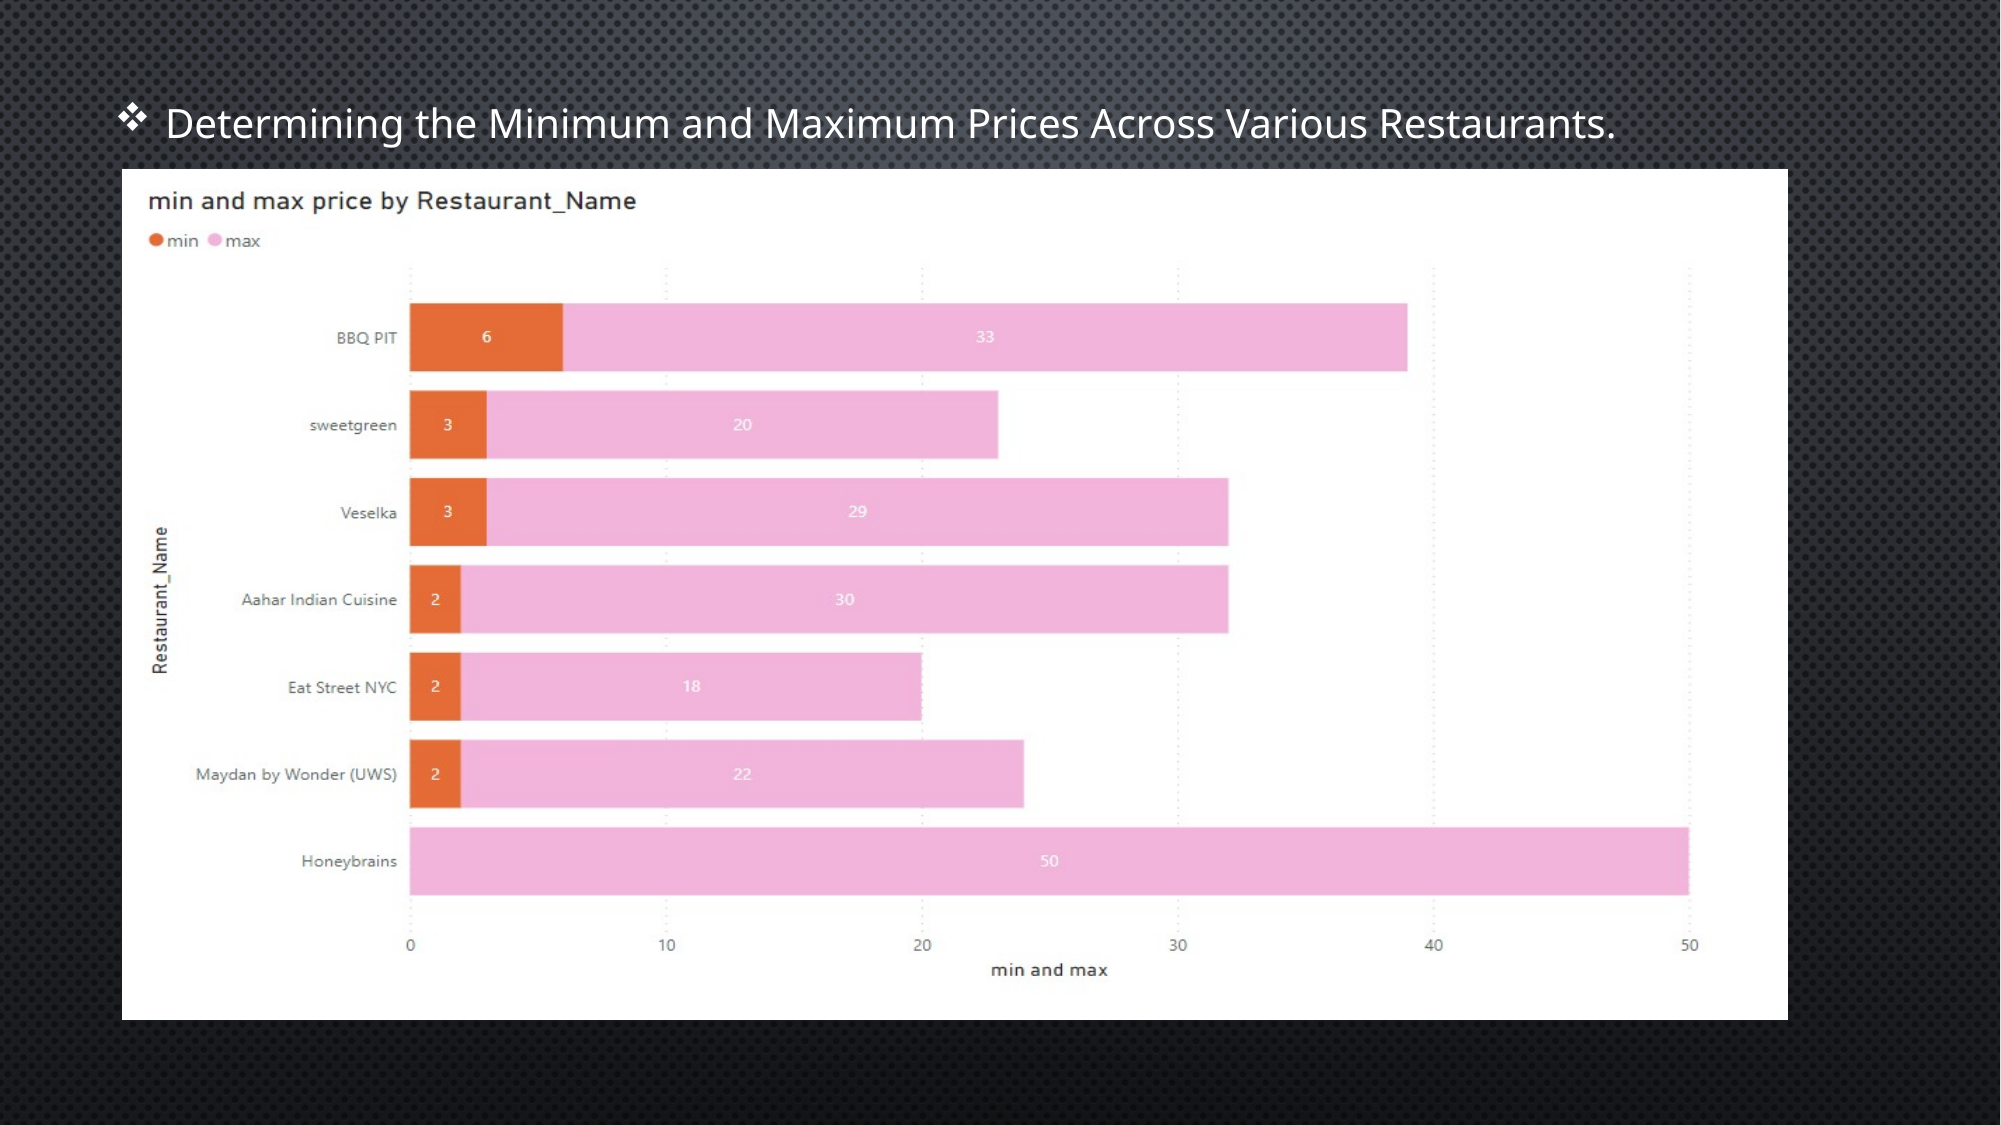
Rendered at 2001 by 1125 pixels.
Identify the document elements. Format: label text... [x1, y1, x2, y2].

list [121, 169, 1788, 1020]
title Determining the Minimum and Maximum Prices Across Various Restaurants. [99, 74, 1725, 170]
